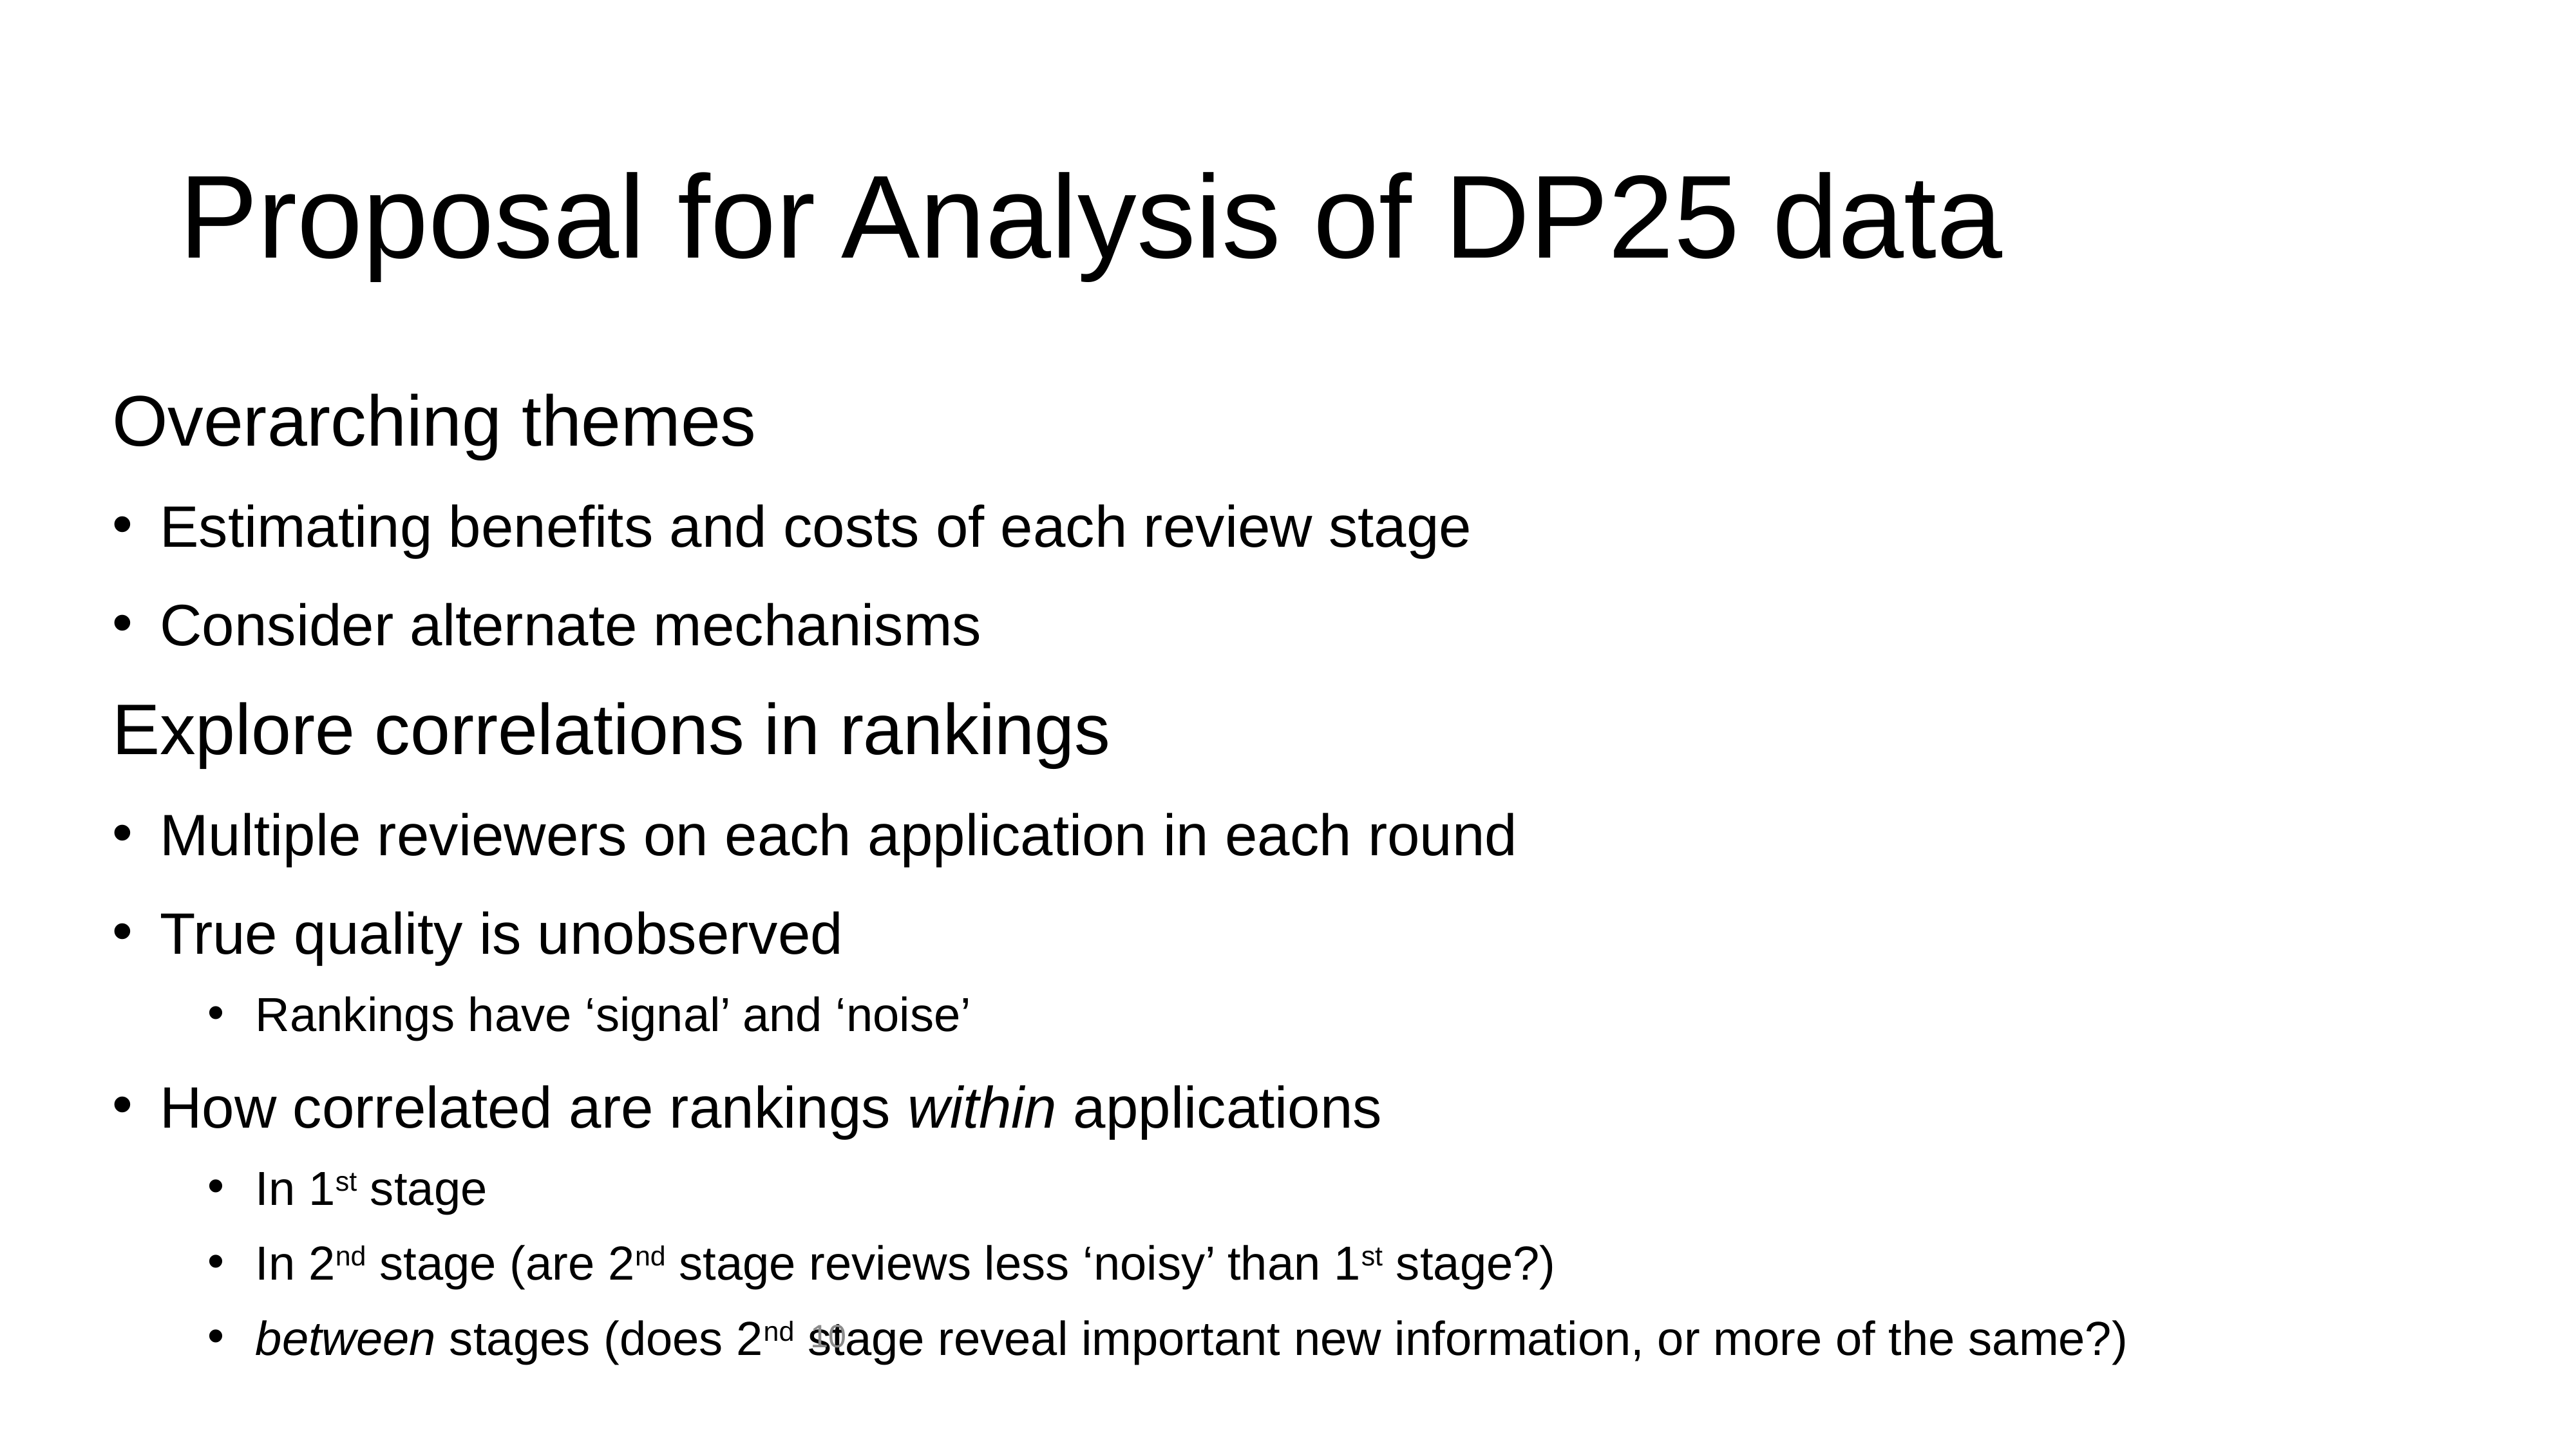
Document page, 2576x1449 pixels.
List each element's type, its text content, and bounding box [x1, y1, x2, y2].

list Overarching themes Estimating benefits and costs of each review stage Consider alternate mechanisms Explore correlations in rankings Multiple reviewers on each application in each round True quality is unobserved Rankings have ‘signal’ and ‘noise’ How correlated are rankings within applications In 1st stage In 2nd stage (are 2nd stage reviews less ‘noisy’ than 1st stage?) between stages (does 2nd stage reveal important new information, or more of the same?) [102, 386, 2418, 1374]
title Proposal for Analysis of DP25 data [169, 147, 2331, 292]
slide_number 10 [466, 1296, 856, 1374]
